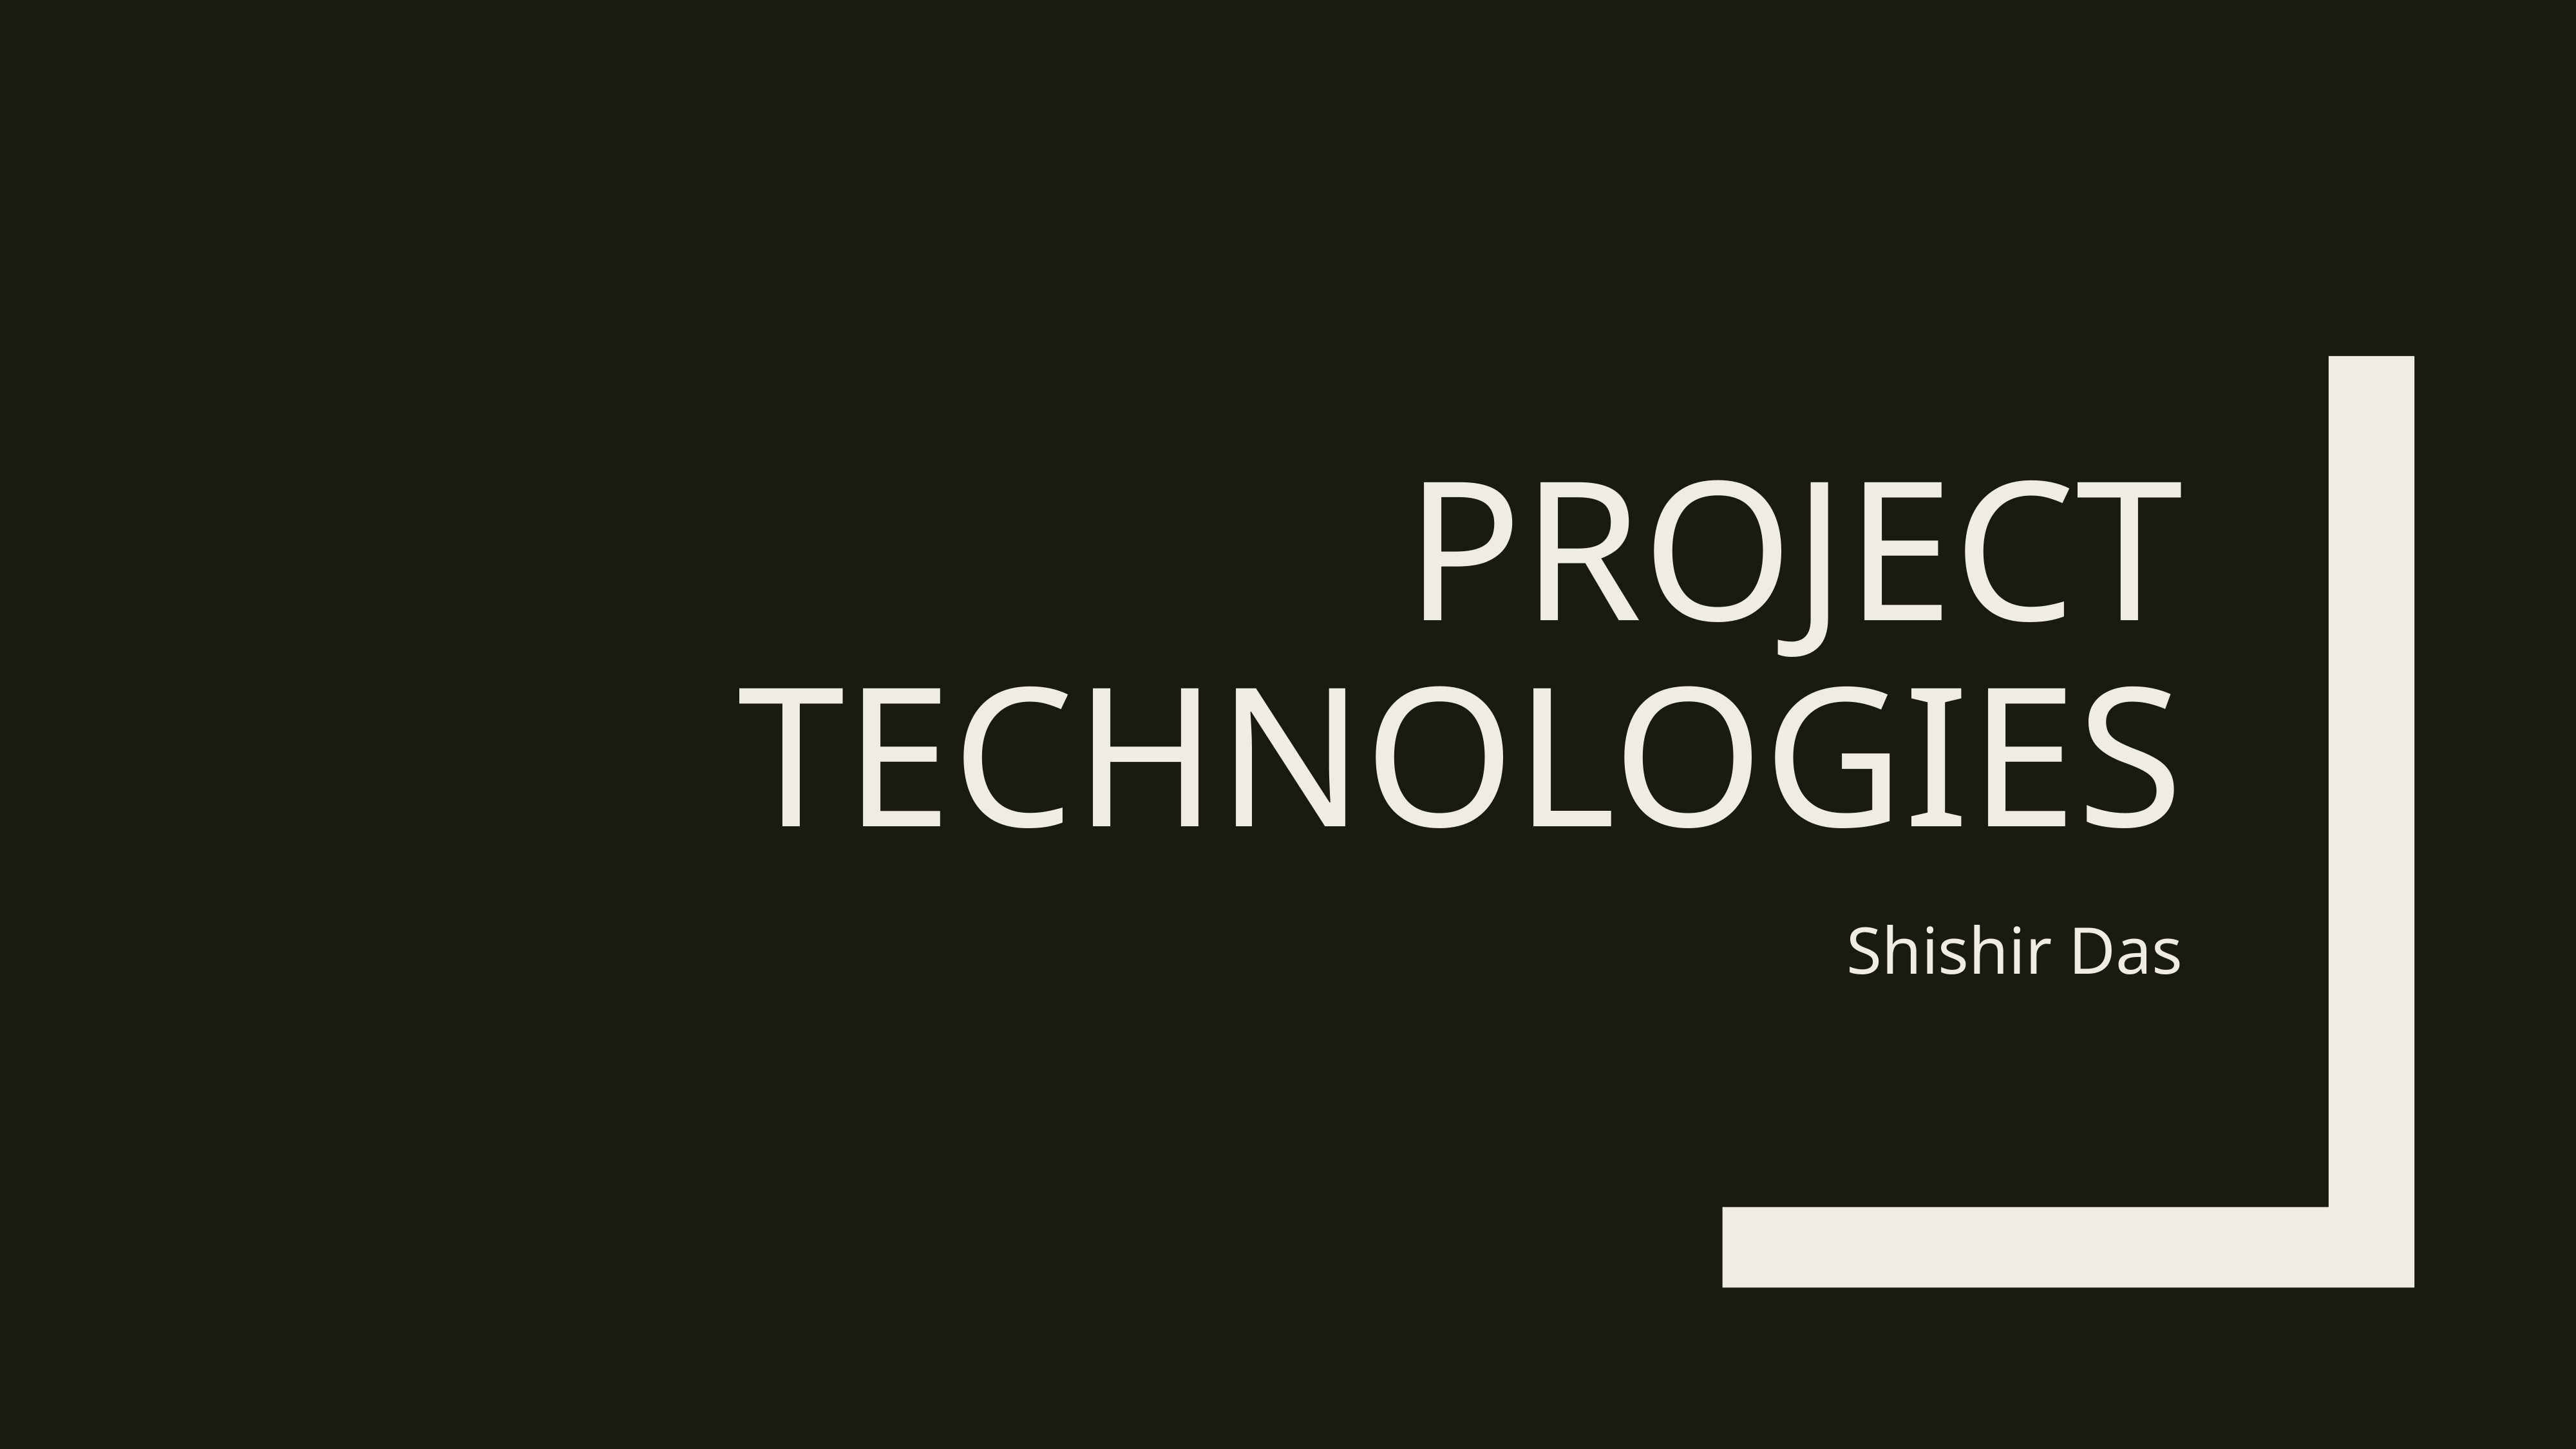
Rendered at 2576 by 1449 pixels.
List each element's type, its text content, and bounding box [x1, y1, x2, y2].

title Project technologies [161, 274, 2193, 878]
list Shishir Das [161, 890, 2193, 1133]
